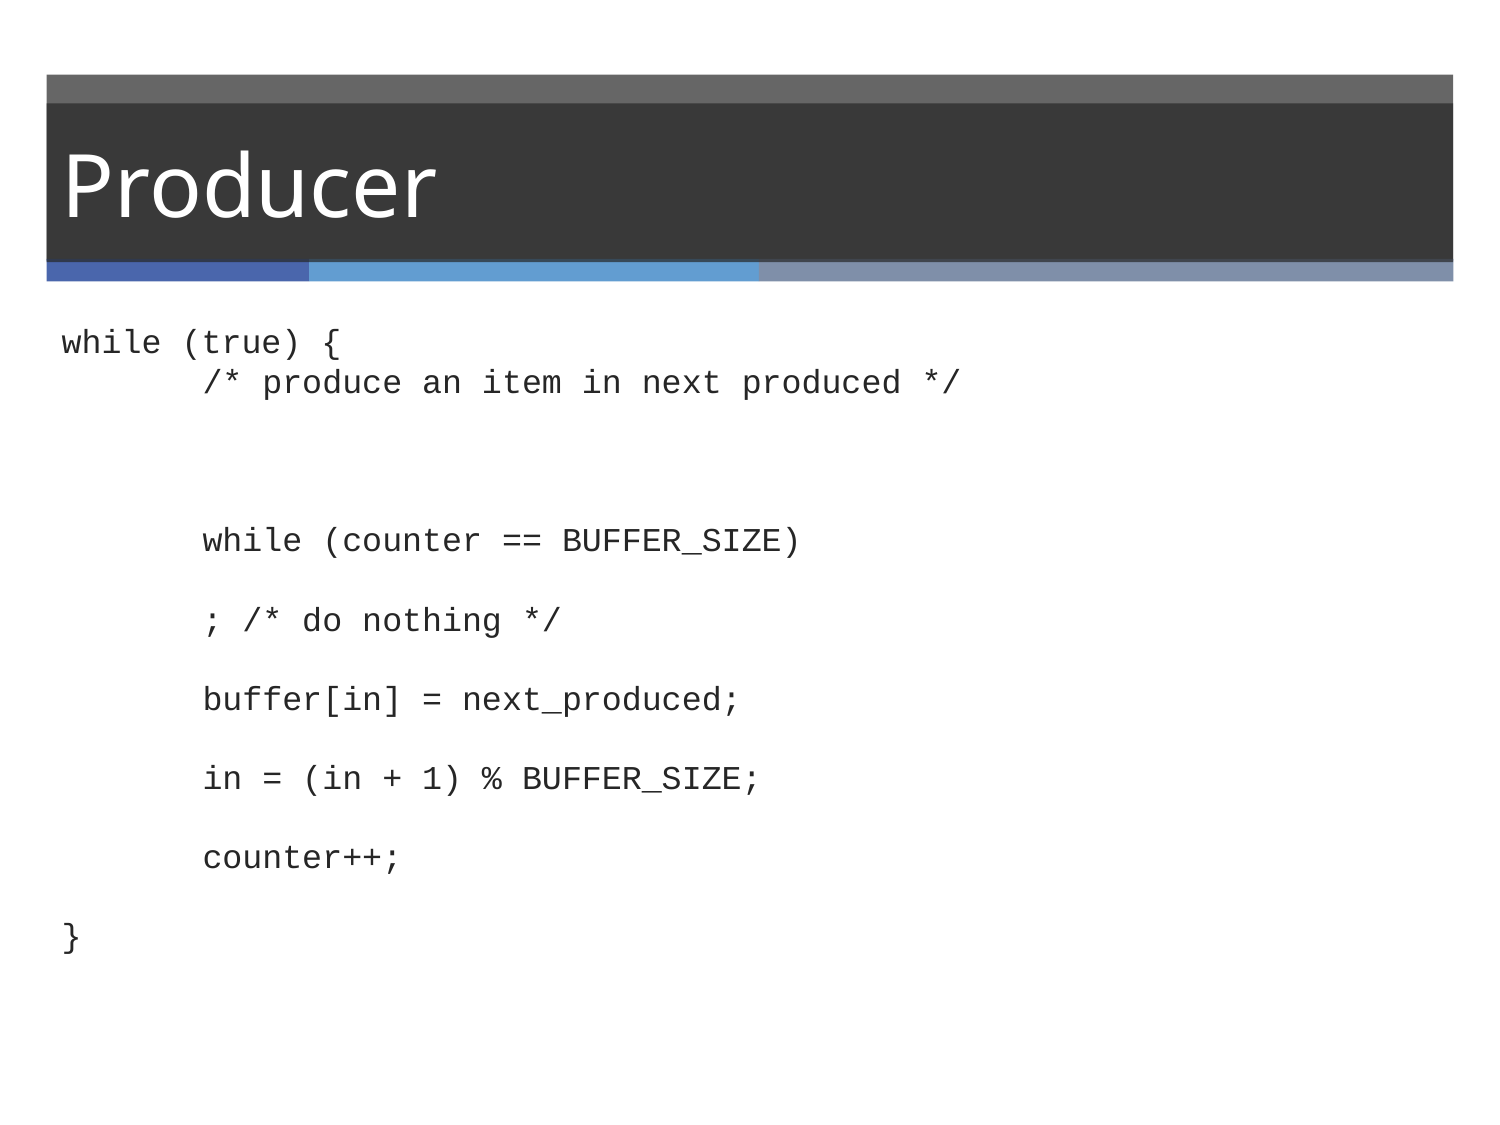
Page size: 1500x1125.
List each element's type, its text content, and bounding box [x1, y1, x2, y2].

title Producer [46, 103, 1454, 263]
list while (true) { /* produce an item in next produced */ while (counter == BUFFER_SIZE) ; /* do nothing */ buffer[in] = next_produced; in = (in + 1) % BUFFER_SIZE; counter++; } [46, 312, 1208, 968]
